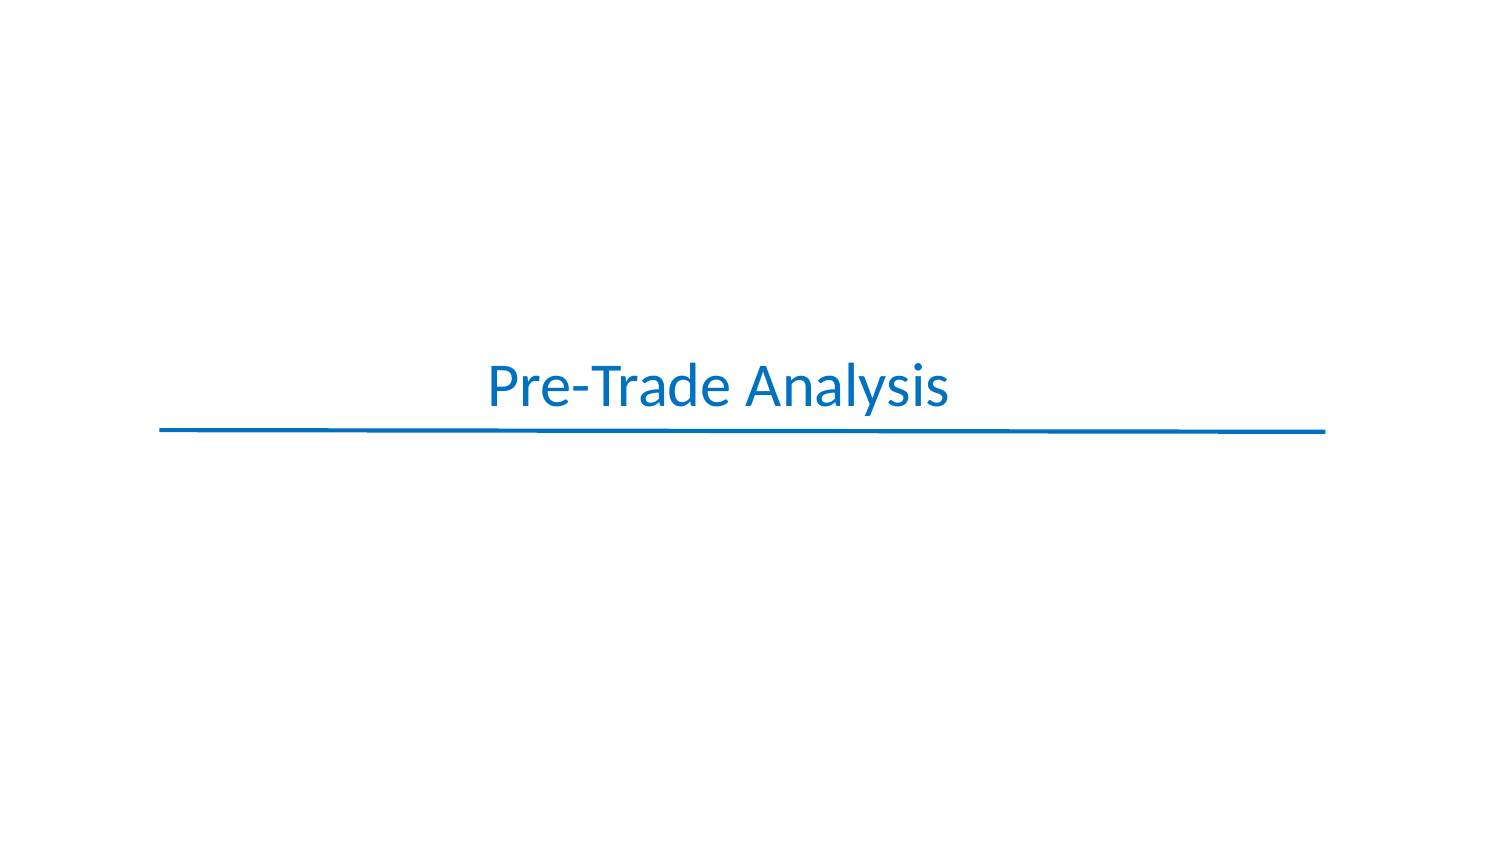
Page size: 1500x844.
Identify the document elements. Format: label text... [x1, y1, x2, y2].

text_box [159, 429, 1326, 433]
text_box Pre-Trade Analysis [136, 338, 1303, 422]
